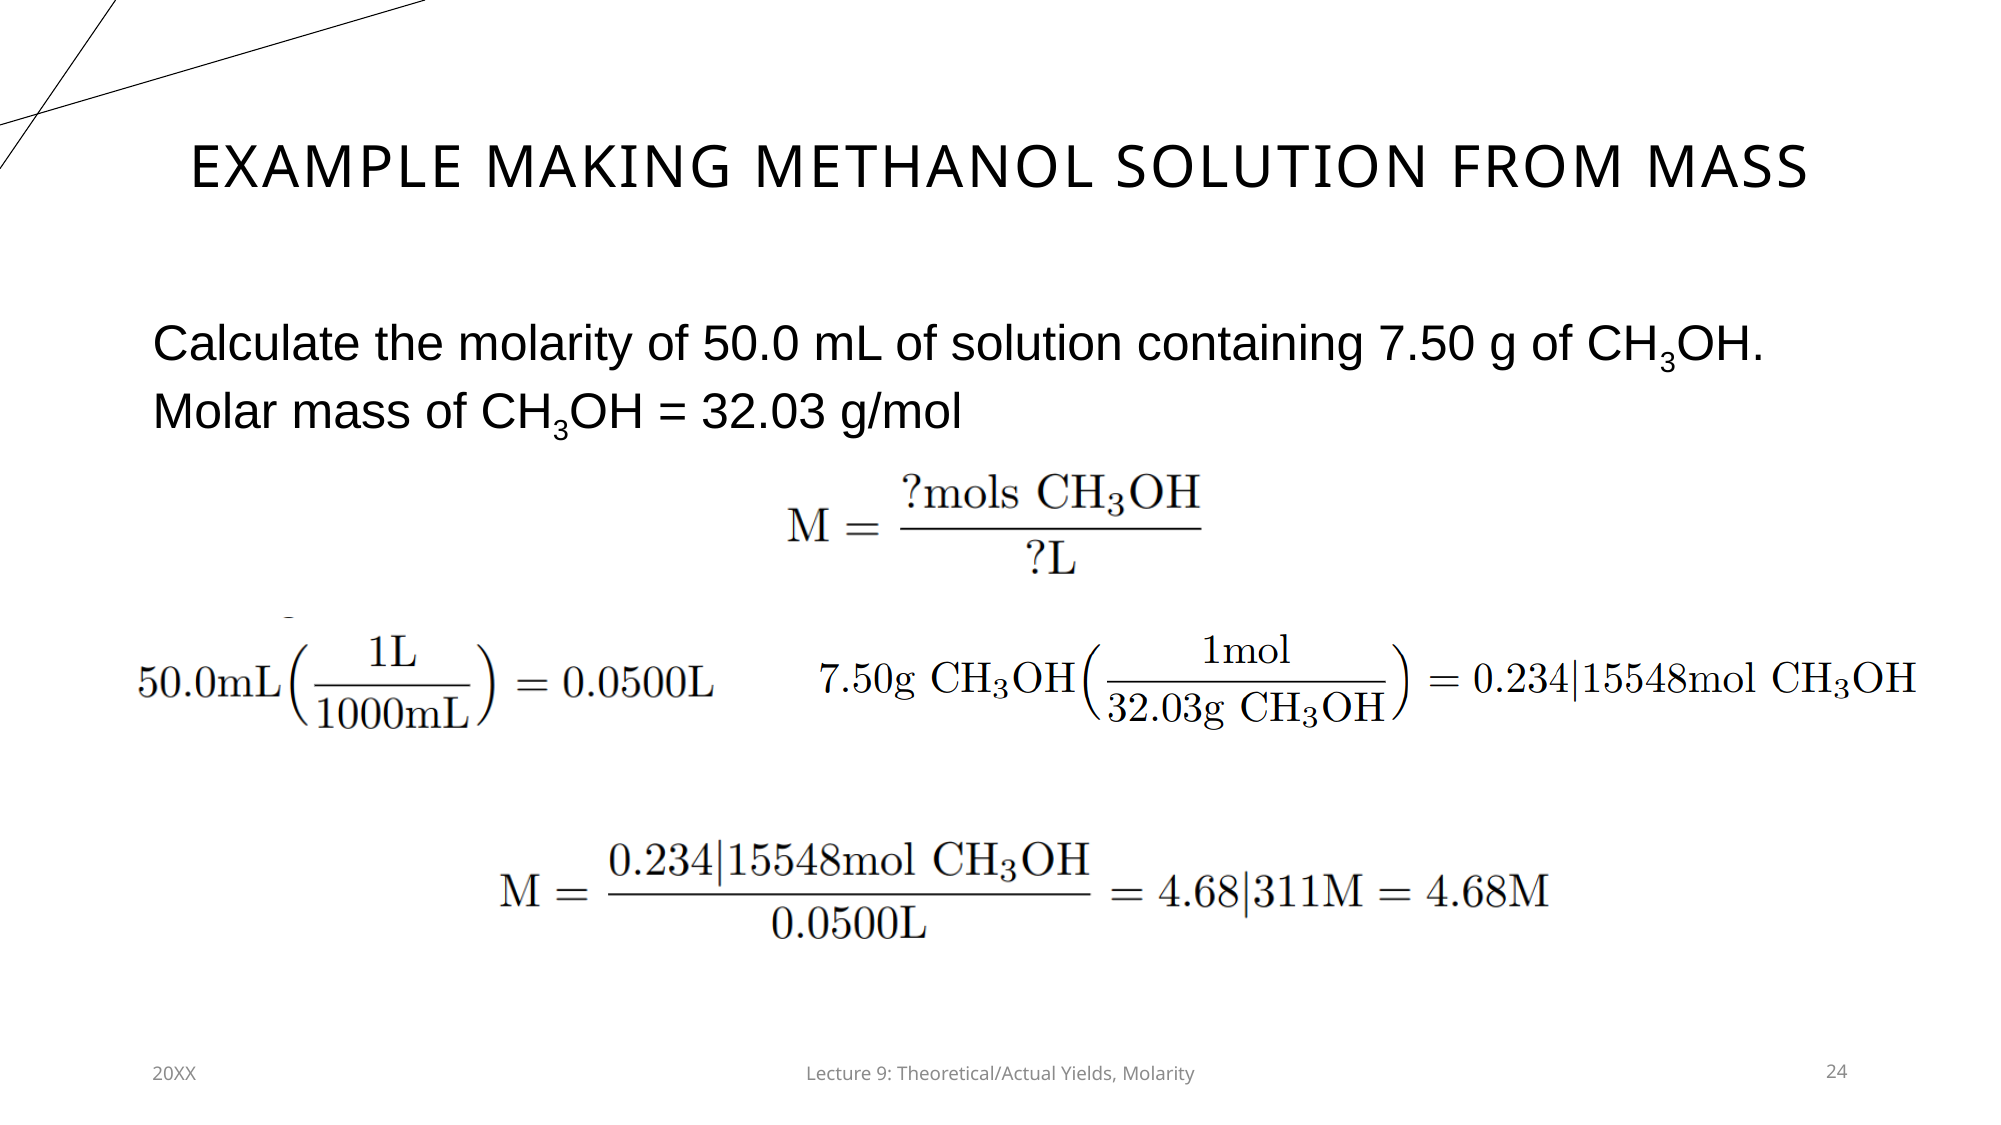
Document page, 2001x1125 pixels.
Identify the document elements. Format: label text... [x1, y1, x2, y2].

picture [774, 454, 1225, 604]
slide_number 24 [1412, 1042, 1863, 1103]
picture [813, 625, 1931, 740]
slide_number 20XX [137, 1042, 588, 1103]
picture [124, 617, 721, 756]
title Example making methanol solution from mass [137, 59, 1863, 278]
picture [487, 828, 1565, 952]
footer Lecture 9: Theoretical/Actual Yields, Molarity​ [662, 1042, 1338, 1103]
text_box Calculate the molarity of 50.0 mL of solution containing 7.50 g of CH3OH. Molar mass of CH3OH = 32.03 g/mol [137, 302, 1858, 454]
